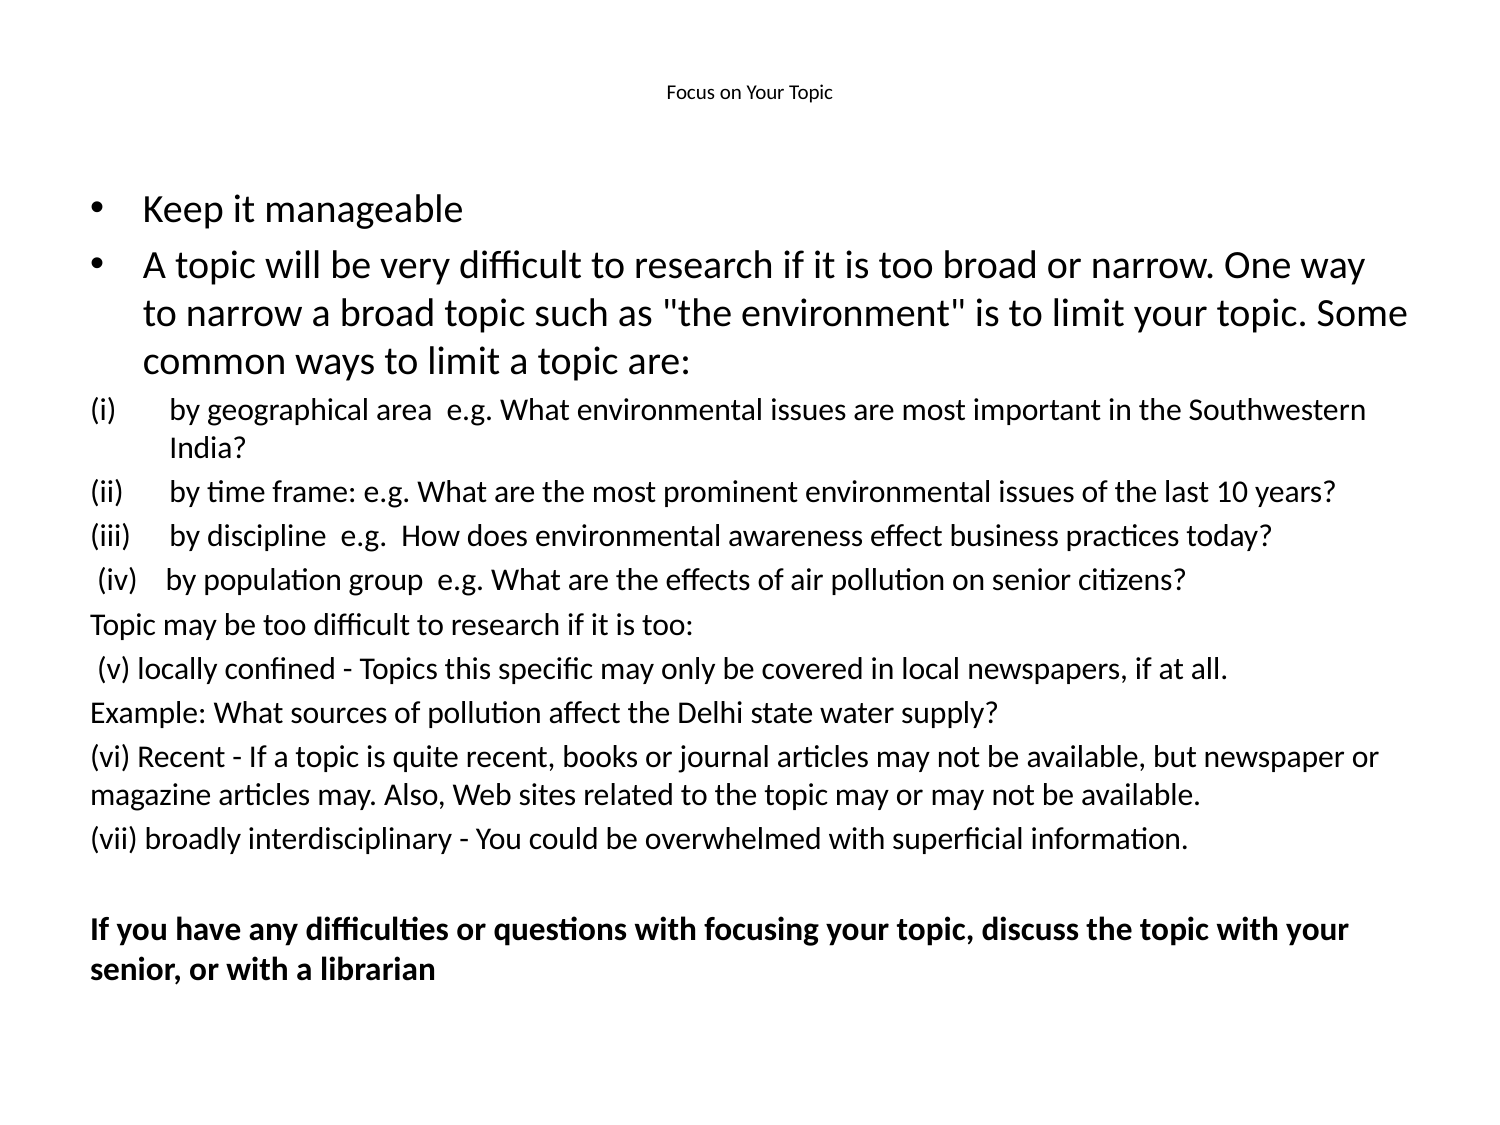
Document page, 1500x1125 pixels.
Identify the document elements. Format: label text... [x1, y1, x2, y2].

list Keep it manageable A topic will be very difficult to research if it is too broad or narrow. One way to narrow a broad topic such as "the environment" is to limit your topic. Some common ways to limit a topic are: by geographical area e.g. What environmental issues are most important in the Southwestern India? by time frame: e.g. What are the most prominent environmental issues of the last 10 years? by discipline e.g. How does environmental awareness effect business practices today? (iv) by population group e.g. What are the effects of air pollution on senior citizens? Topic may be too difficult to research if it is too: (v) locally confined - Topics this specific may only be covered in local newspapers, if at all. Example: What sources of pollution affect the Delhi state water supply? (vi) Recent - If a topic is quite recent, books or journal articles may not be available, but newspaper or magazine articles may. Also, Web sites related to the topic may or may not be available. (vii) broadly interdisciplinary - You could be overwhelmed with superficial information. If you have any difficulties or questions with focusing your topic, discuss the topic with your senior, or with a librarian [75, 174, 1425, 1005]
title Focus on Your Topic [75, 45, 1425, 138]
